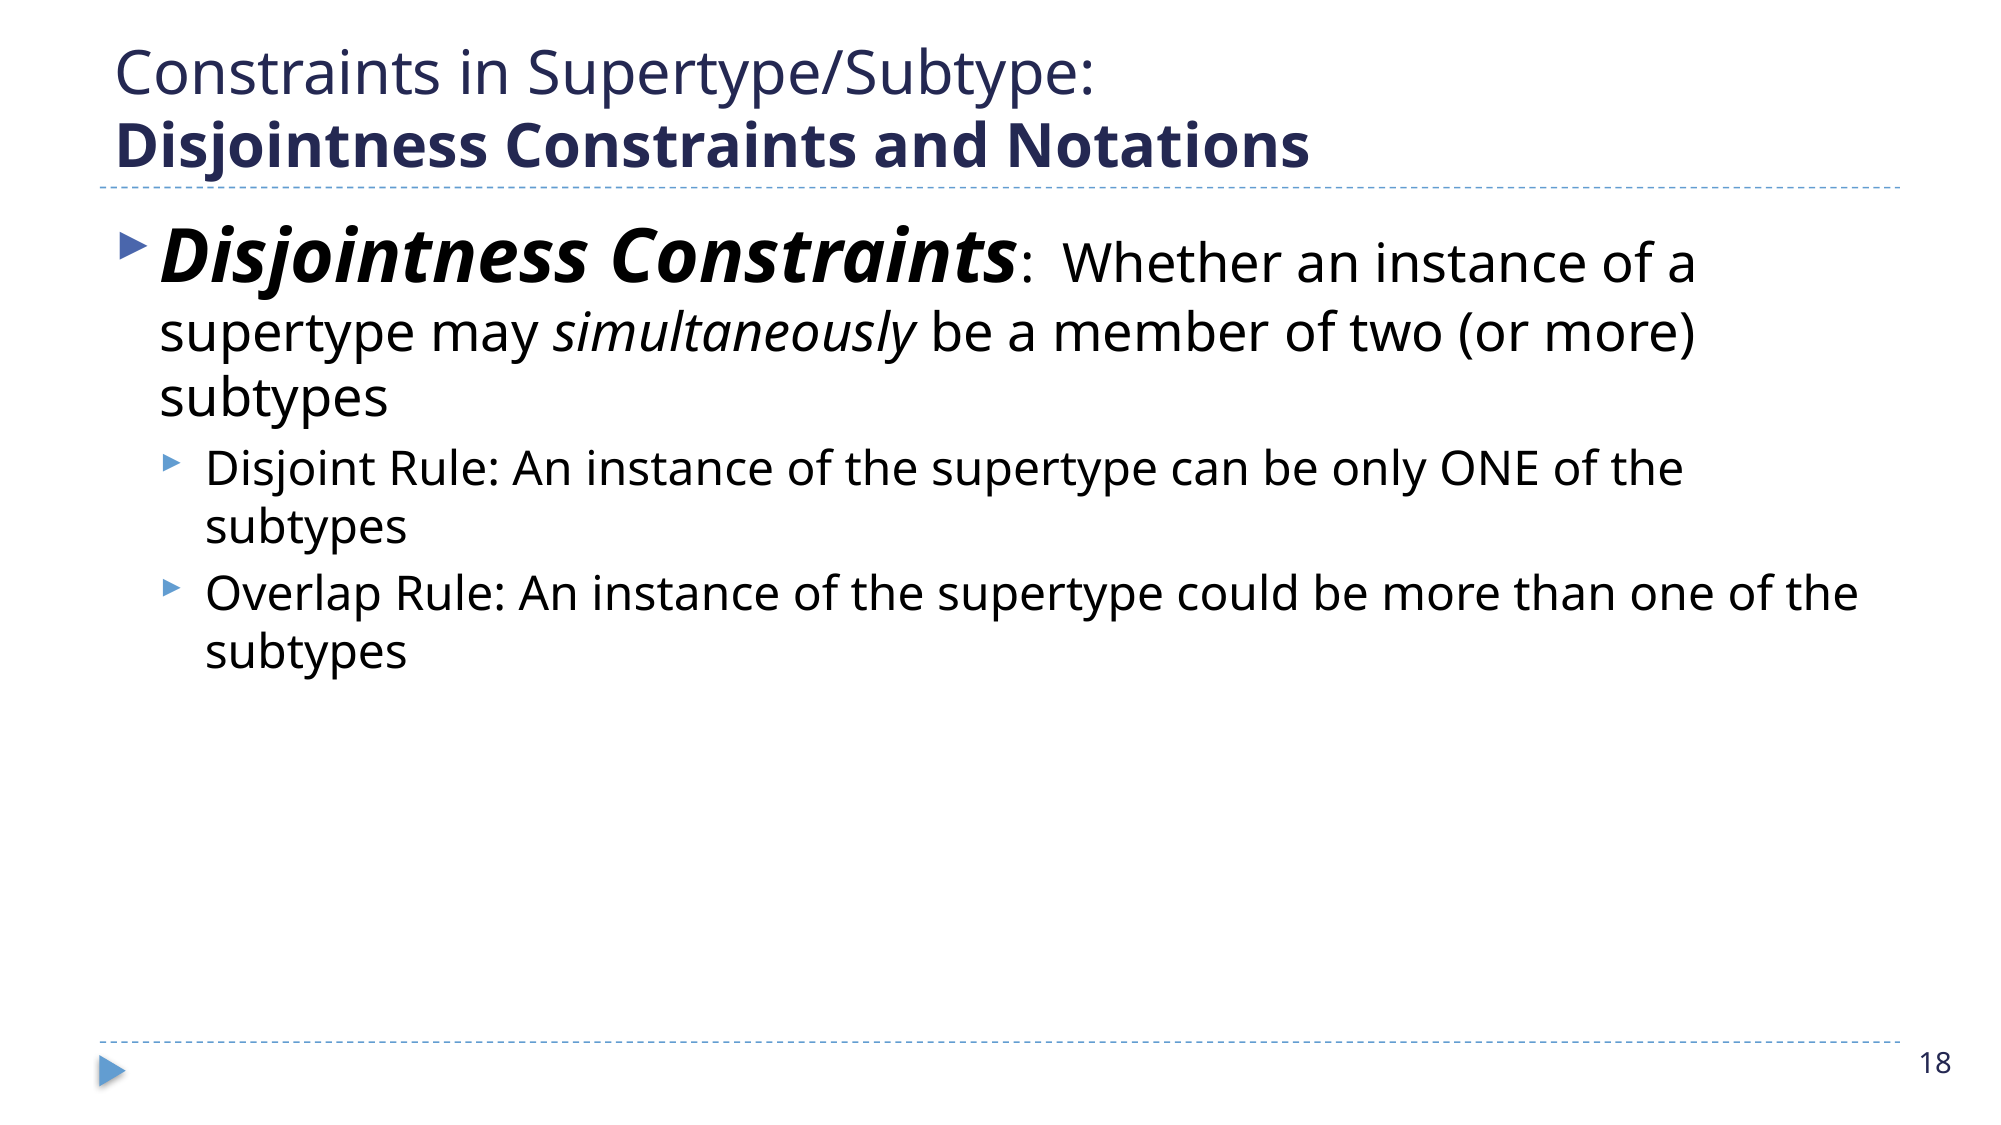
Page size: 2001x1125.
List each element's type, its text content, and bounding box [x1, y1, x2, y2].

title Constraints in Supertype/Subtype: Disjointness Constraints and Notations [99, 24, 1900, 188]
slide_number 18 [1566, 1037, 1967, 1098]
list Disjointness Constraints: Whether an instance of a supertype may simultaneously be a member of two (or more) subtypes Disjoint Rule: An instance of the supertype can be only ONE of the subtypes Overlap Rule: An instance of the supertype could be more than one of the subtypes [99, 200, 1900, 1006]
